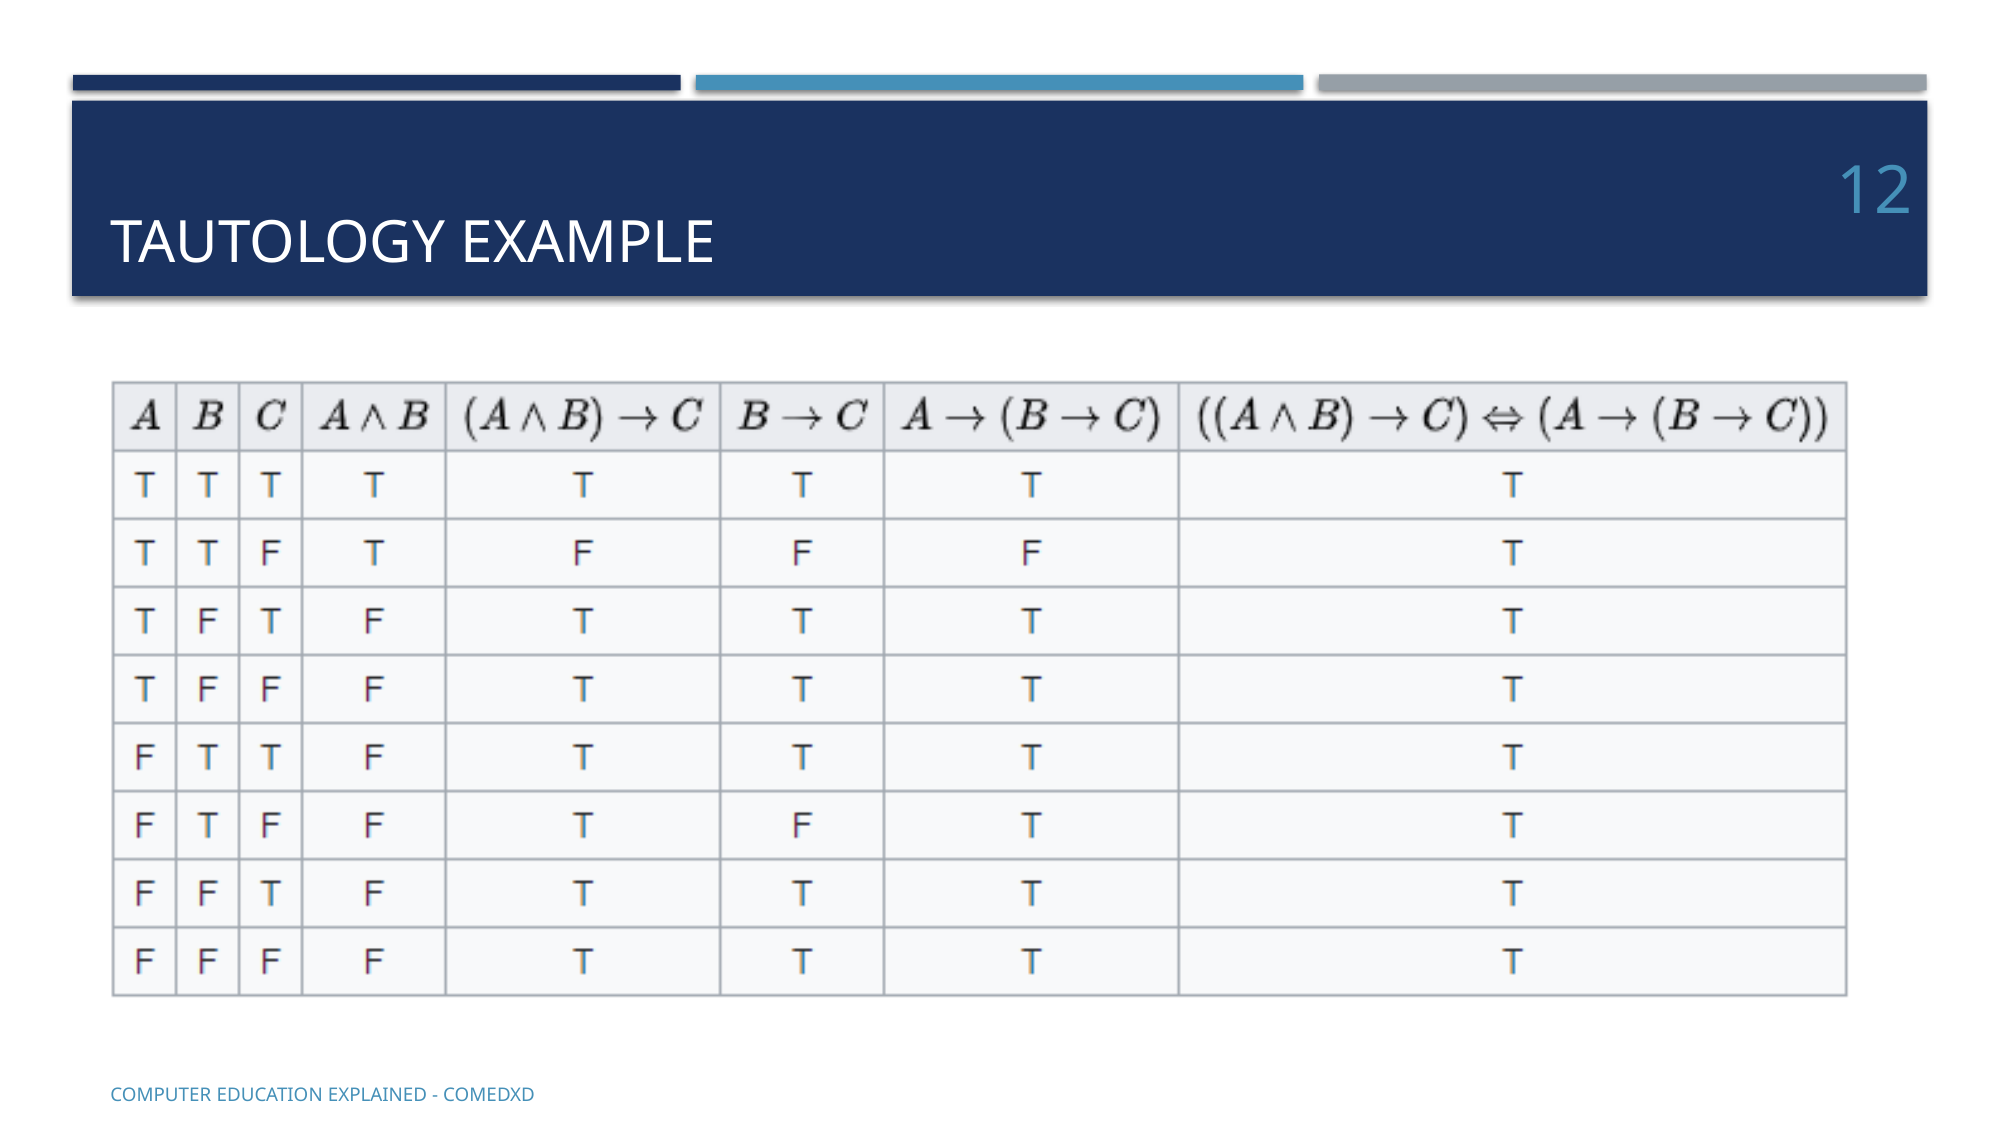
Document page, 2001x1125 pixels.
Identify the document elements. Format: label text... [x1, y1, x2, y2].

footer COMputer EDucation EXplaineD - Comedxd [95, 1065, 1230, 1125]
title Tautology example [95, 115, 1905, 282]
slide_number 12 [1754, 161, 1928, 222]
picture [94, 367, 1871, 1011]
